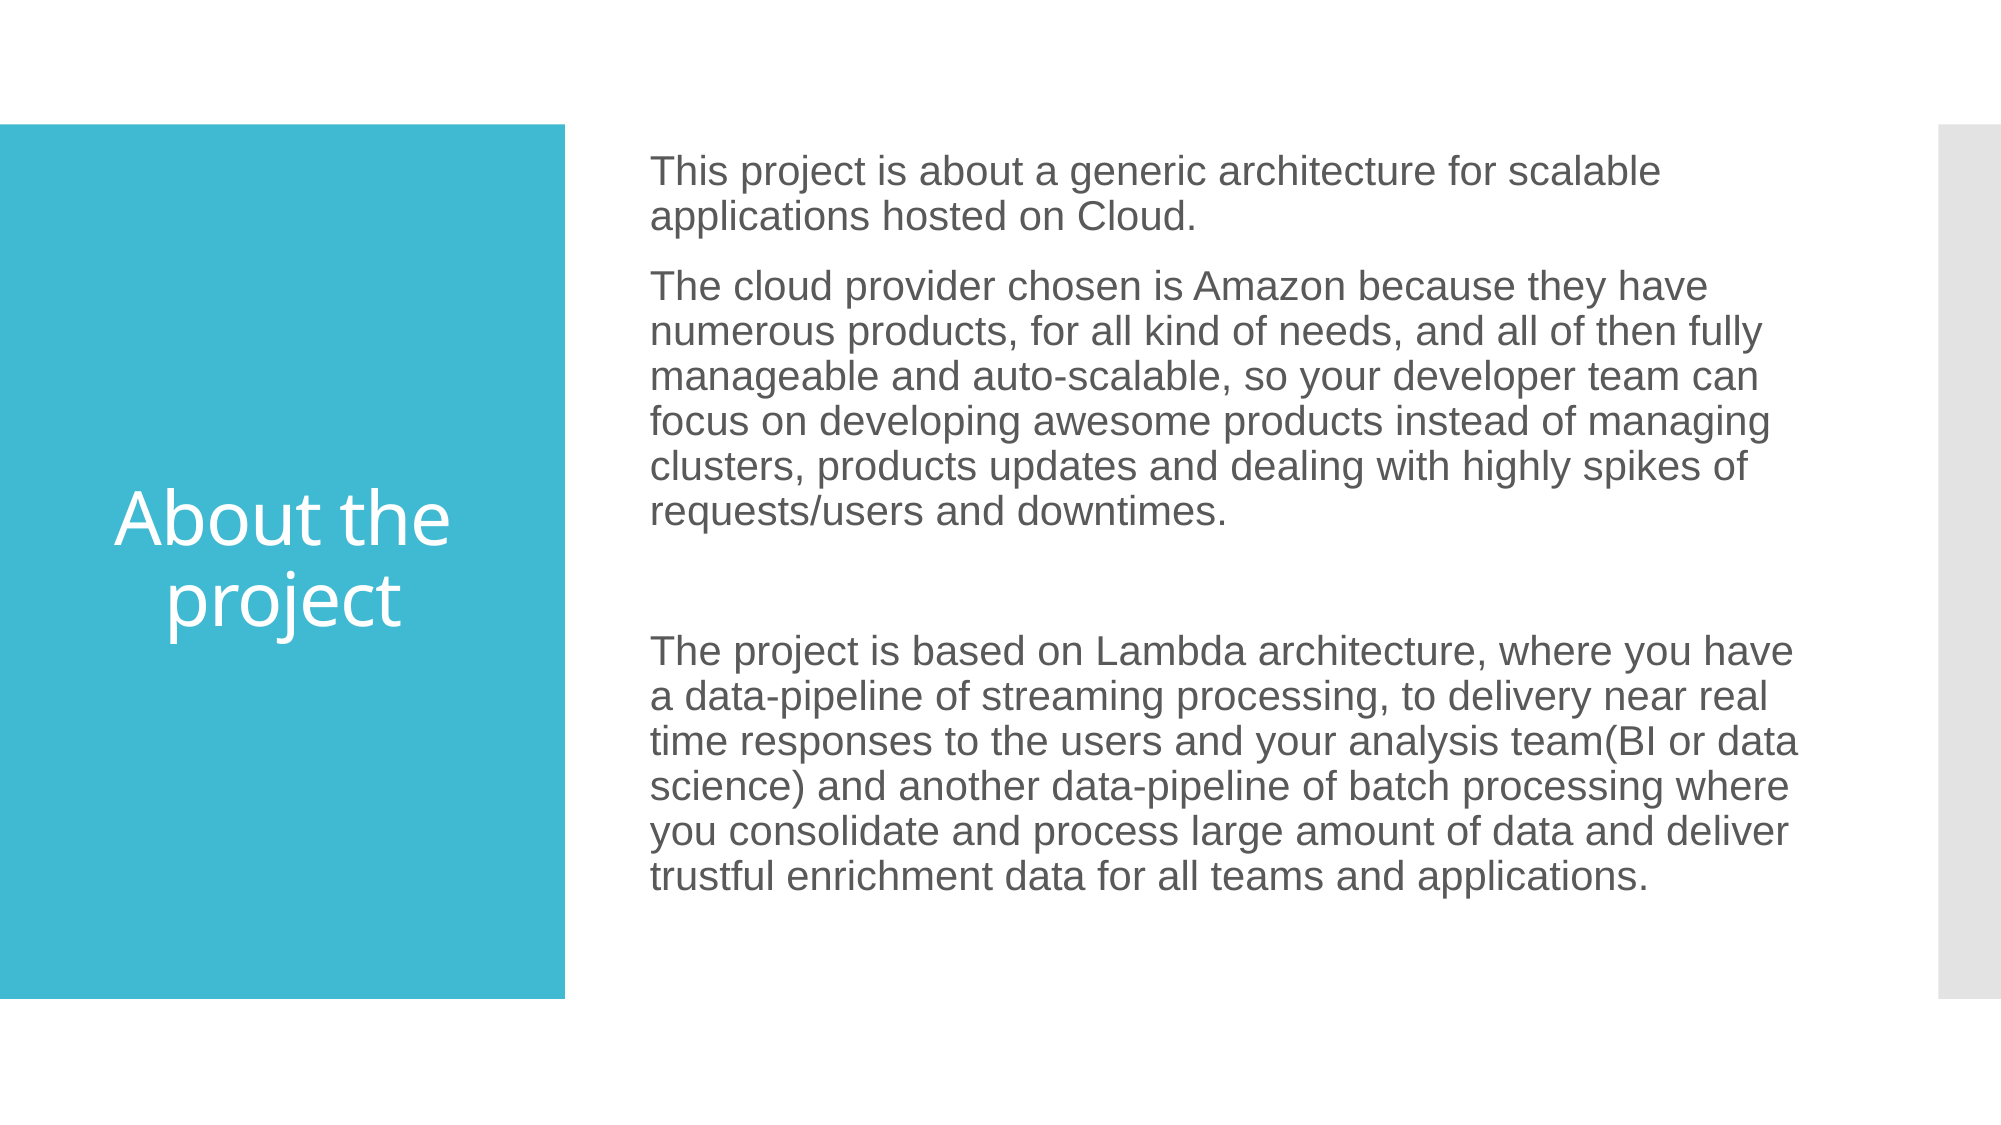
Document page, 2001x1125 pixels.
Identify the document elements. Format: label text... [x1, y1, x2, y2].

title About the project [41, 184, 525, 940]
list This project is about a generic architecture for scalable applications hosted on Cloud. The cloud provider chosen is Amazon because they have numerous products, for all kind of needs, and all of then fully manageable and auto-scalable, so your developer team can focus on developing awesome products instead of managing clusters, products updates and dealing with highly spikes of requests/users and downtimes. The project is based on Lambda architecture, where you have a data-pipeline of streaming processing, to delivery near real time responses to the users and your analysis team(BI or data science) and another data-pipeline of batch processing where you consolidate and process large amount of data and deliver trustful enrichment data for all teams and applications. [634, 141, 1835, 982]
